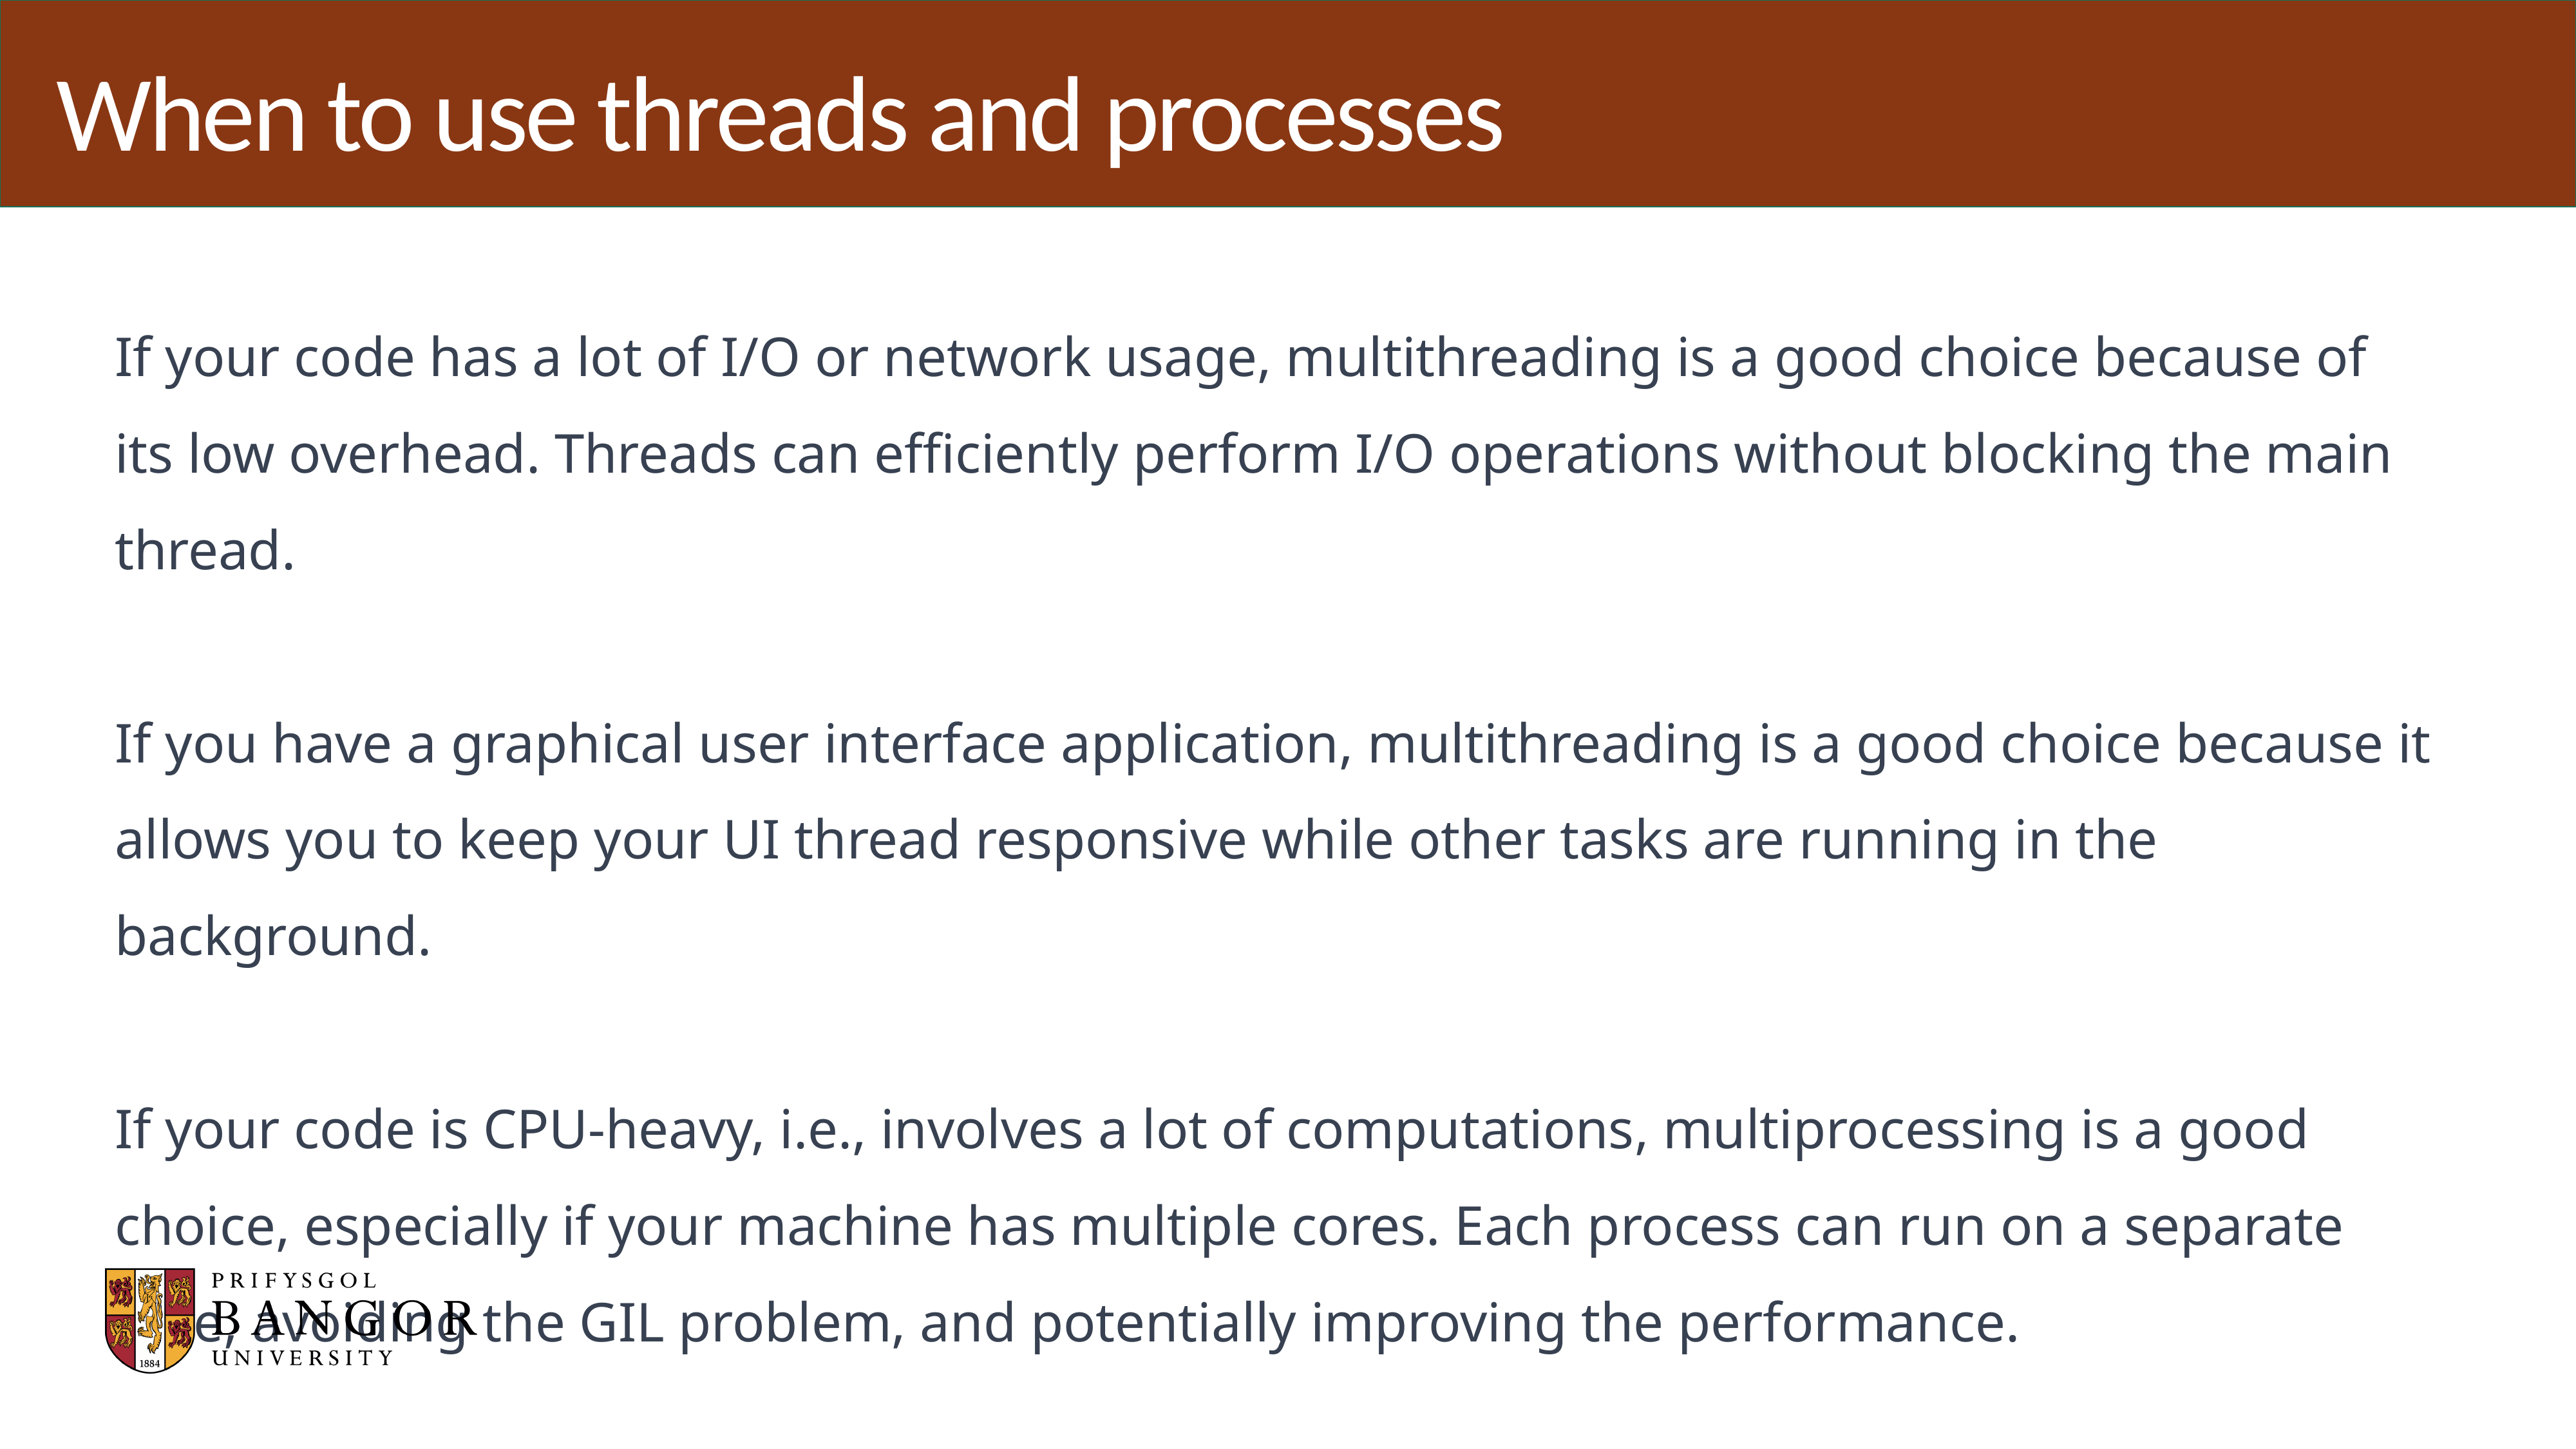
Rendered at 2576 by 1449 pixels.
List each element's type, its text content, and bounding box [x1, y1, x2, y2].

title When to use threads and processes [46, 30, 2369, 179]
text_box [0, 0, 2576, 207]
picture [105, 1268, 477, 1374]
text_box If your code has a lot of I/O or network usage, multithreading is a good choice because of its low overhead. Threads can efficiently perform I/O operations without blocking the main thread. If you have a graphical user interface application, multithreading is a good choice because it allows you to keep your UI thread responsive while other tasks are running in the background. If your code is CPU-heavy, i.e., involves a lot of computations, multiprocessing is a good choice, especially if your machine has multiple cores. Each process can run on a separate core, avoiding the GIL problem, and potentially improving the performance. [105, 285, 2446, 1358]
